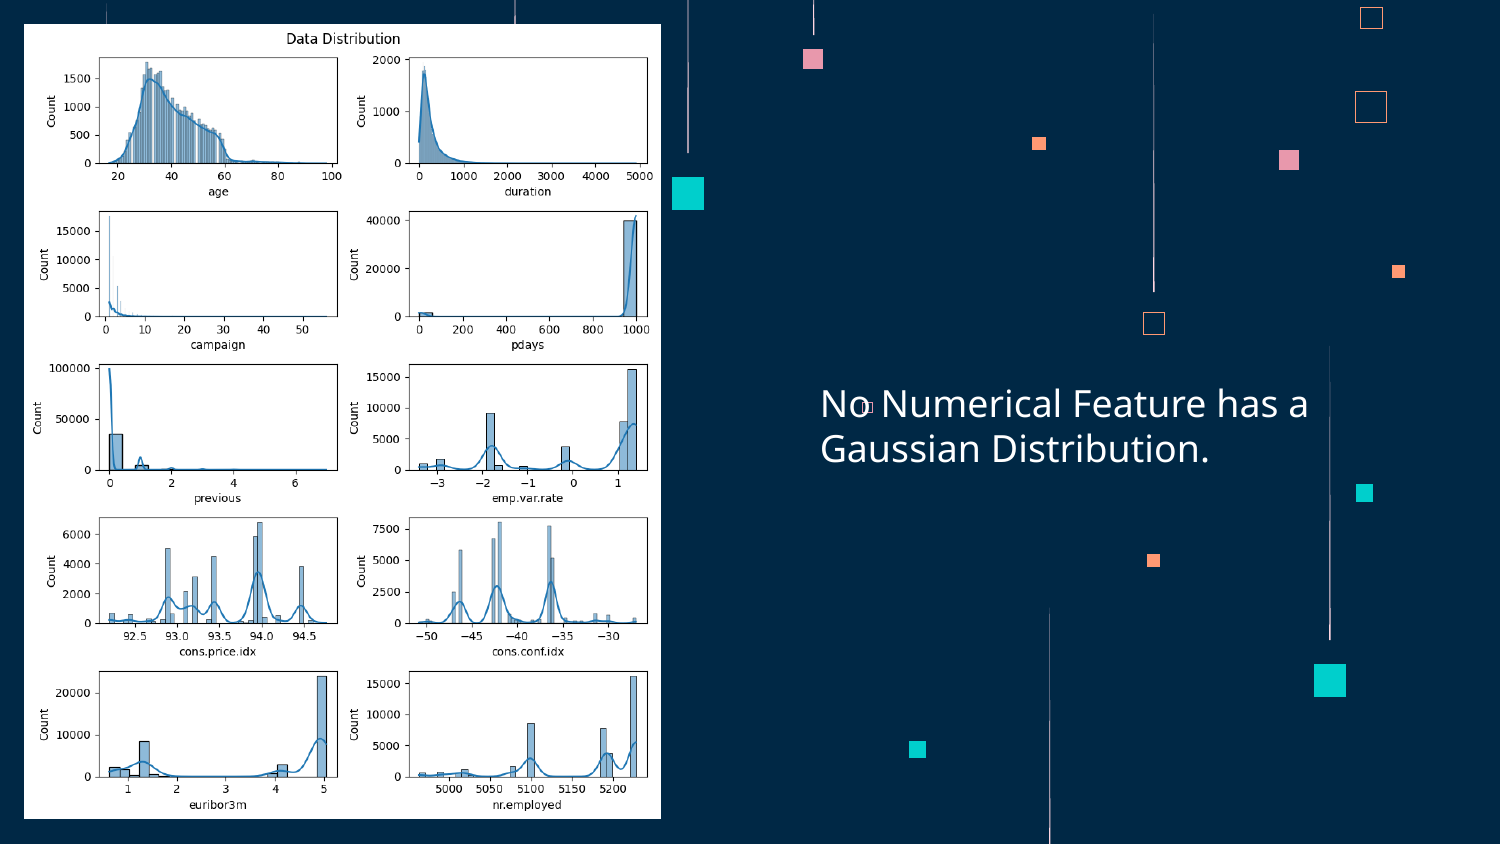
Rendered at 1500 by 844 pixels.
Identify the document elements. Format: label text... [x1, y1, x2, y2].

picture [24, 24, 661, 819]
text_box No Numerical Feature has a Gaussian Distribution. [804, 364, 1326, 492]
